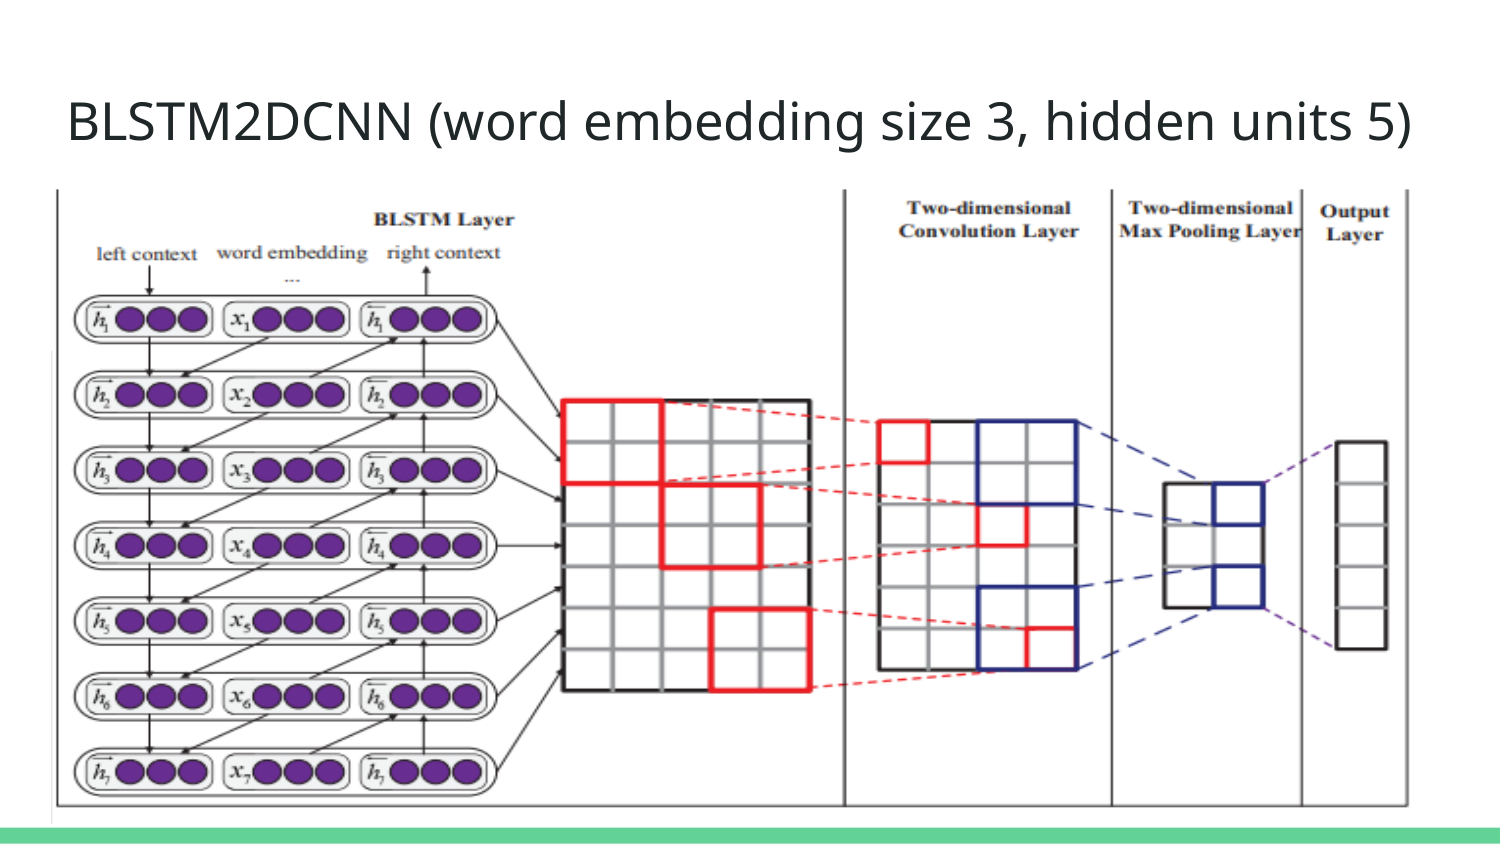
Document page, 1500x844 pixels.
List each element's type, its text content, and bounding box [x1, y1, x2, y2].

title BLSTM2DCNN (word embedding size 3, hidden units 5) [51, 72, 1449, 167]
picture [50, 188, 1428, 824]
